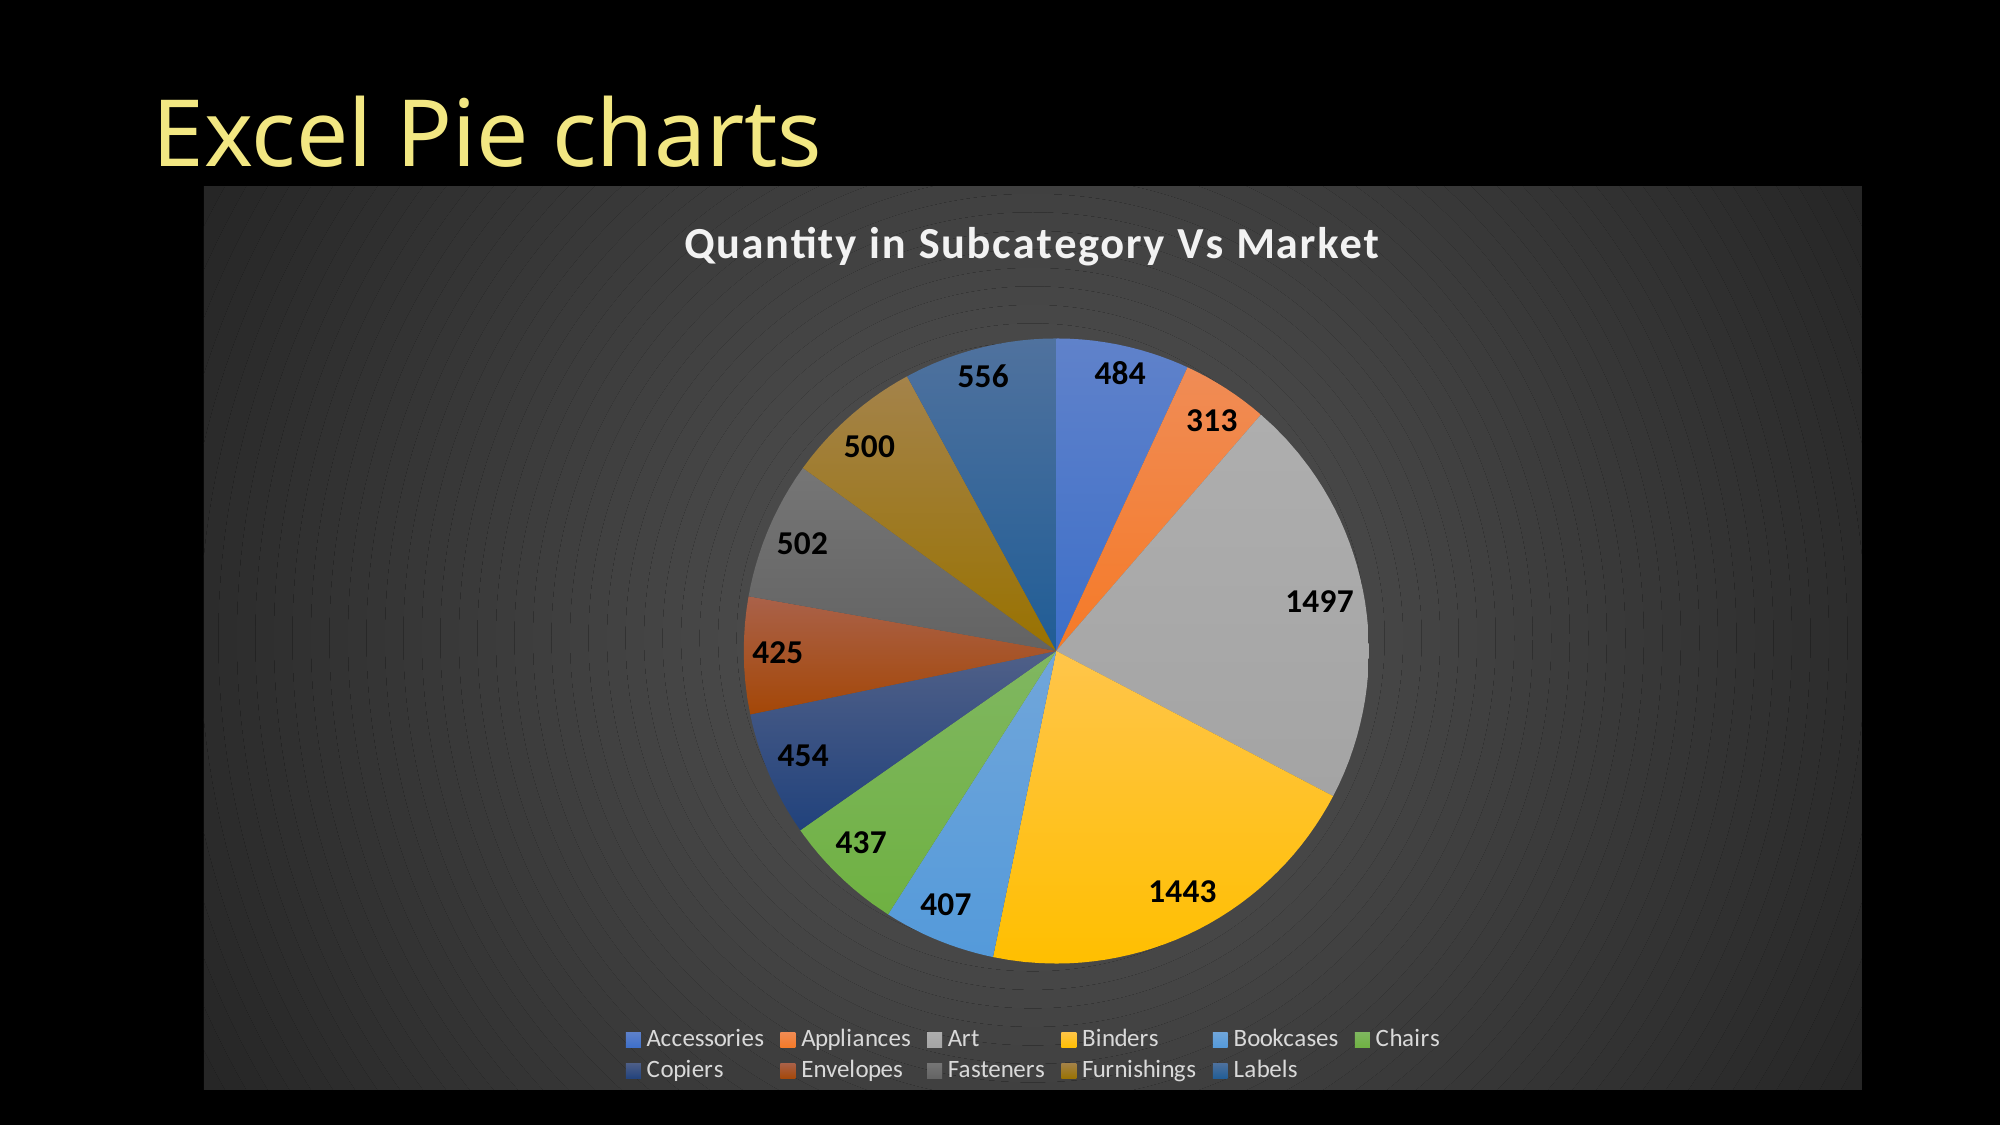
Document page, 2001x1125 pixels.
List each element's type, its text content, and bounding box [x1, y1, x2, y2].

text_box Excel Pie charts [152, 69, 1487, 187]
chart [203, 185, 1862, 1090]
